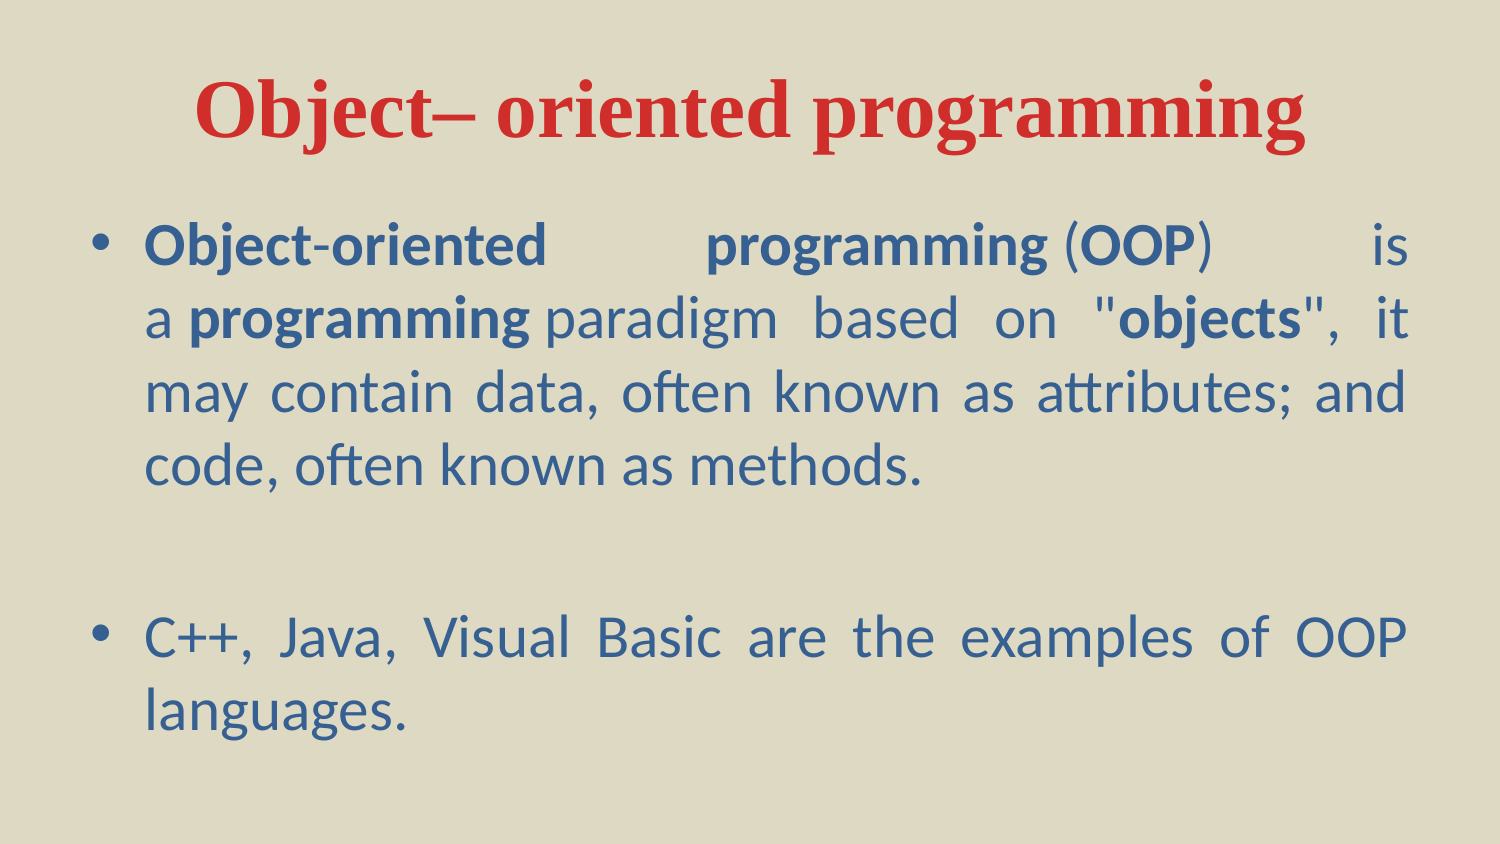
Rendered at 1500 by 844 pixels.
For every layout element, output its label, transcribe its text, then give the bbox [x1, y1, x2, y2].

title Object– oriented programming [75, 33, 1425, 175]
list Object-oriented programming (OOP) is a programming paradigm based on "objects", it may contain data, often known as attributes; and code, often known as methods. C++, Java, Visual Basic are the examples of OOP languages. [75, 196, 1425, 754]
